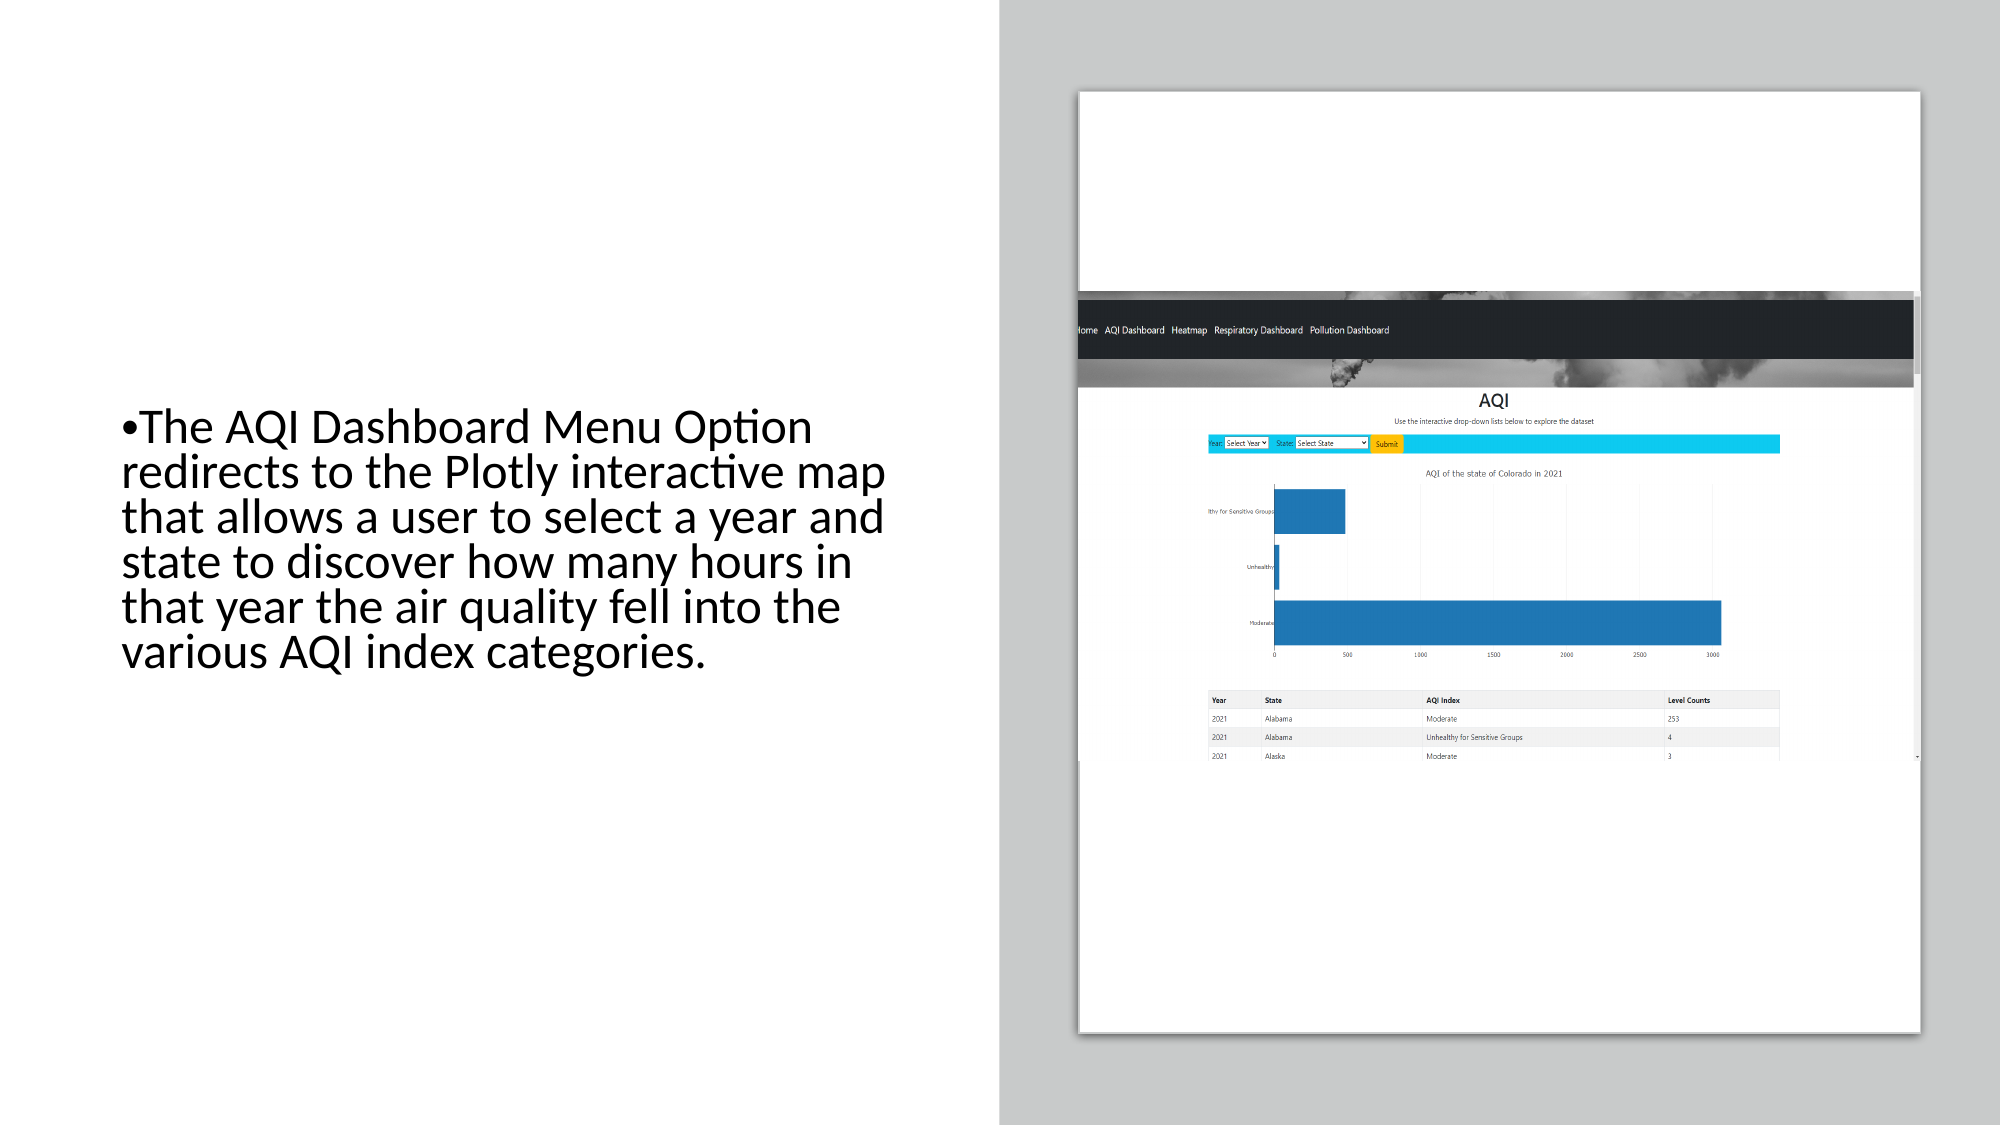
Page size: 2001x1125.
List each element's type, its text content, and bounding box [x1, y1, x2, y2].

text_box [1078, 90, 1922, 1034]
text_box [998, 0, 2000, 1125]
text_box The AQI Dashboard Menu Option redirects to the Plotly interactive map that allows a user to select a year and state to discover how many hours in that year the air quality fell into the various AQI index categories. [106, 399, 918, 1021]
picture [1078, 291, 1921, 761]
